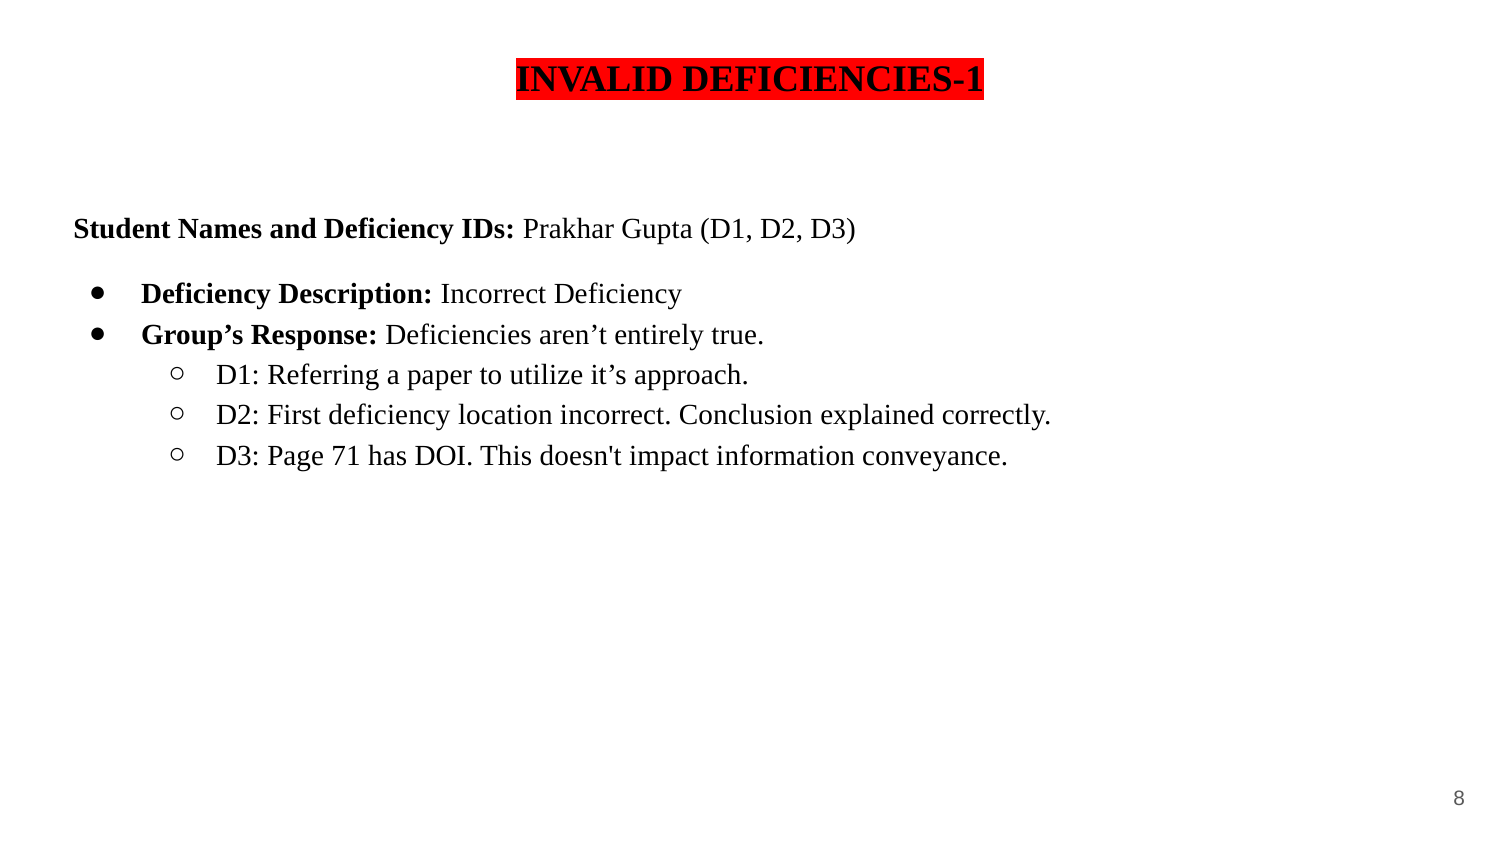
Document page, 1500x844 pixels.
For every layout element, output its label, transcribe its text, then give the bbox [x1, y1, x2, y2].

slide_number ‹#› [1389, 764, 1480, 830]
list Student Names and Deficiency IDs: Prakhar Gupta (D1, D2, D3) Deficiency Description: Incorrect Deficiency Group’s Response: Deficiencies aren’t entirely true. D1: Referring a paper to utilize it’s approach. D2: First deficiency location incorrect. Conclusion explained correctly. D3: Page 71 has DOI. This doesn't impact information conveyance. [51, 189, 1449, 750]
title INVALID DEFICIENCIES-1 [51, 38, 1449, 133]
